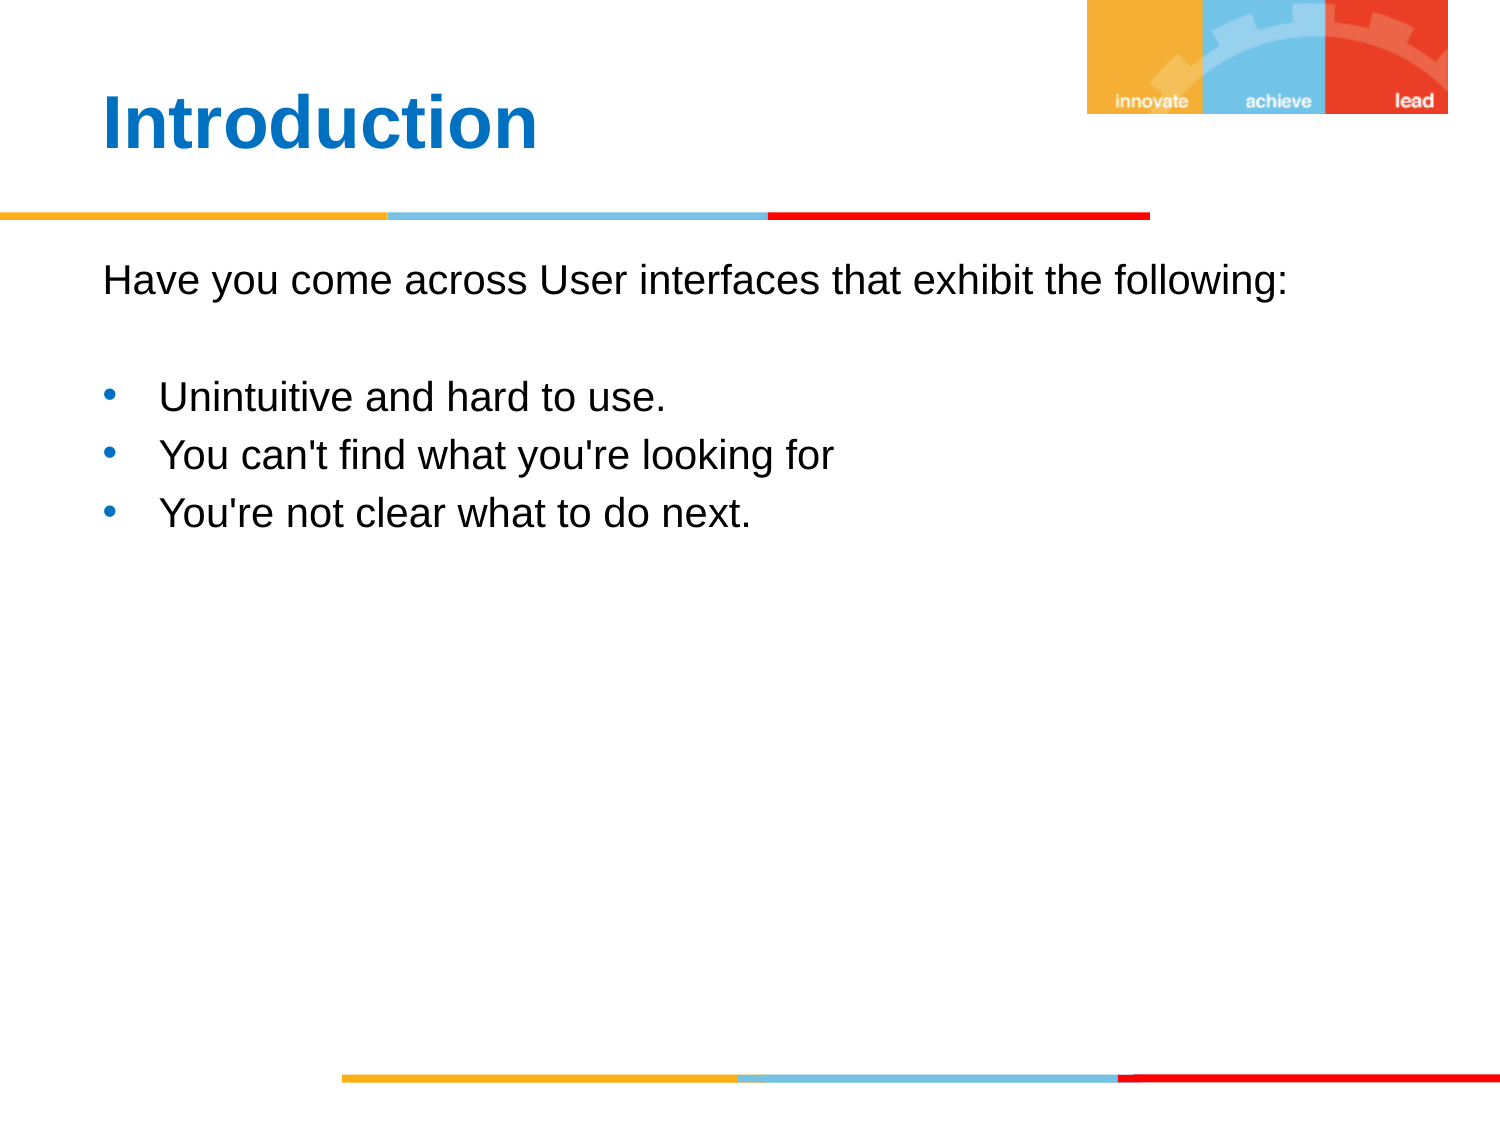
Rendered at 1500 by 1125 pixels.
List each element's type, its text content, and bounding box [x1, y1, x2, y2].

list Introduction [50, 24, 1088, 213]
list Have you come across User interfaces that exhibit the following: Unintuitive and hard to use. You can't find what you're looking for You're not clear what to do next. [50, 245, 1400, 988]
picture [1087, 0, 1448, 114]
